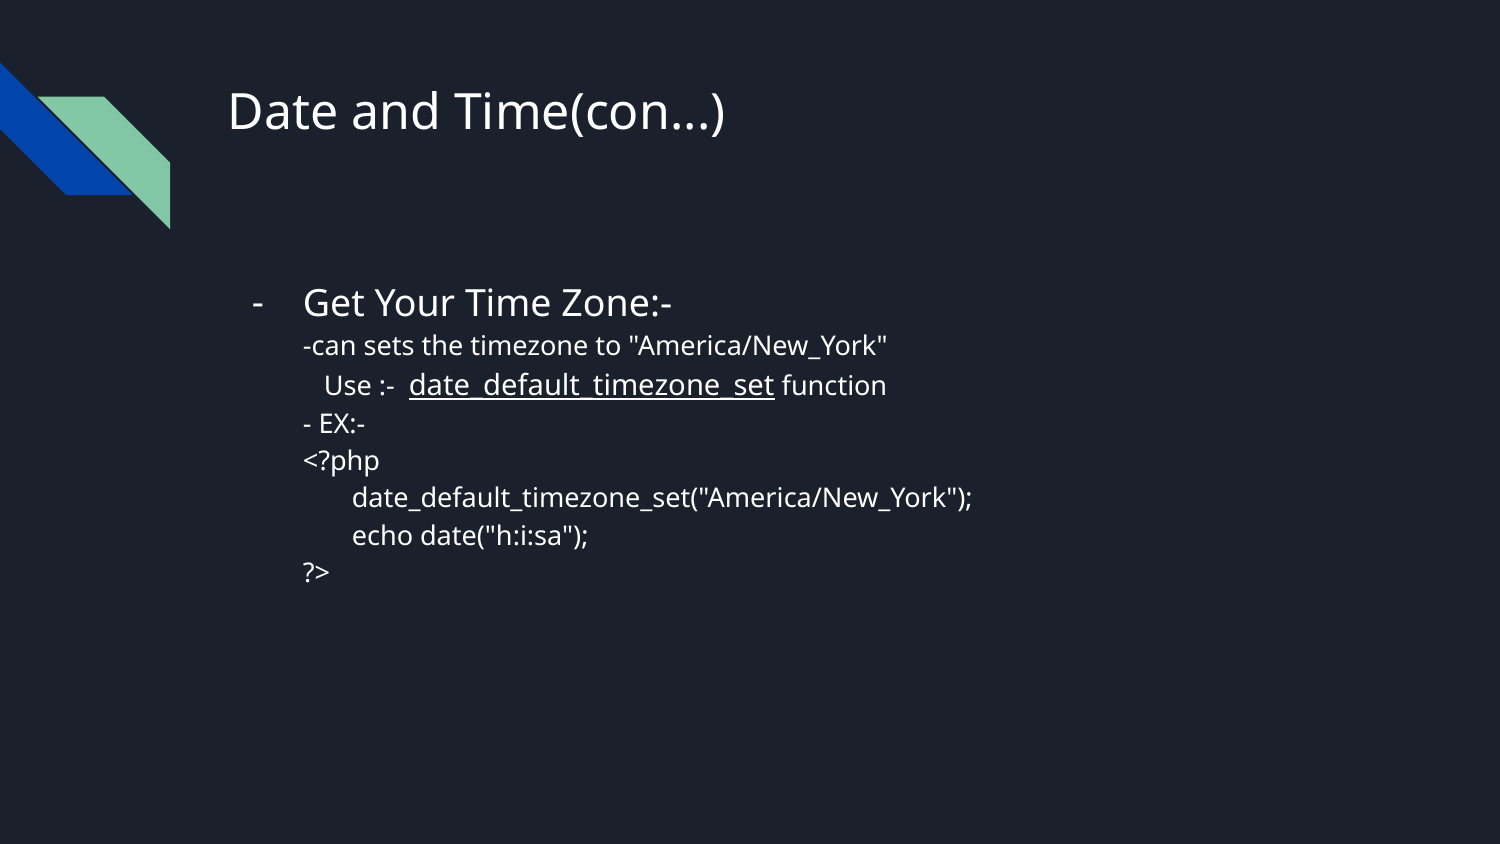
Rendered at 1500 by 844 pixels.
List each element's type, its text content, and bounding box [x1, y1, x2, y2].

title Date and Time(con...) [212, 64, 1368, 215]
list Get Your Time Zone:- -can sets the timezone to "America/New_York" Use :- date_default_timezone_set function - EX:- <?php date_default_timezone_set("America/New_York"); echo date("h:i:sa"); ?> [212, 257, 1368, 735]
